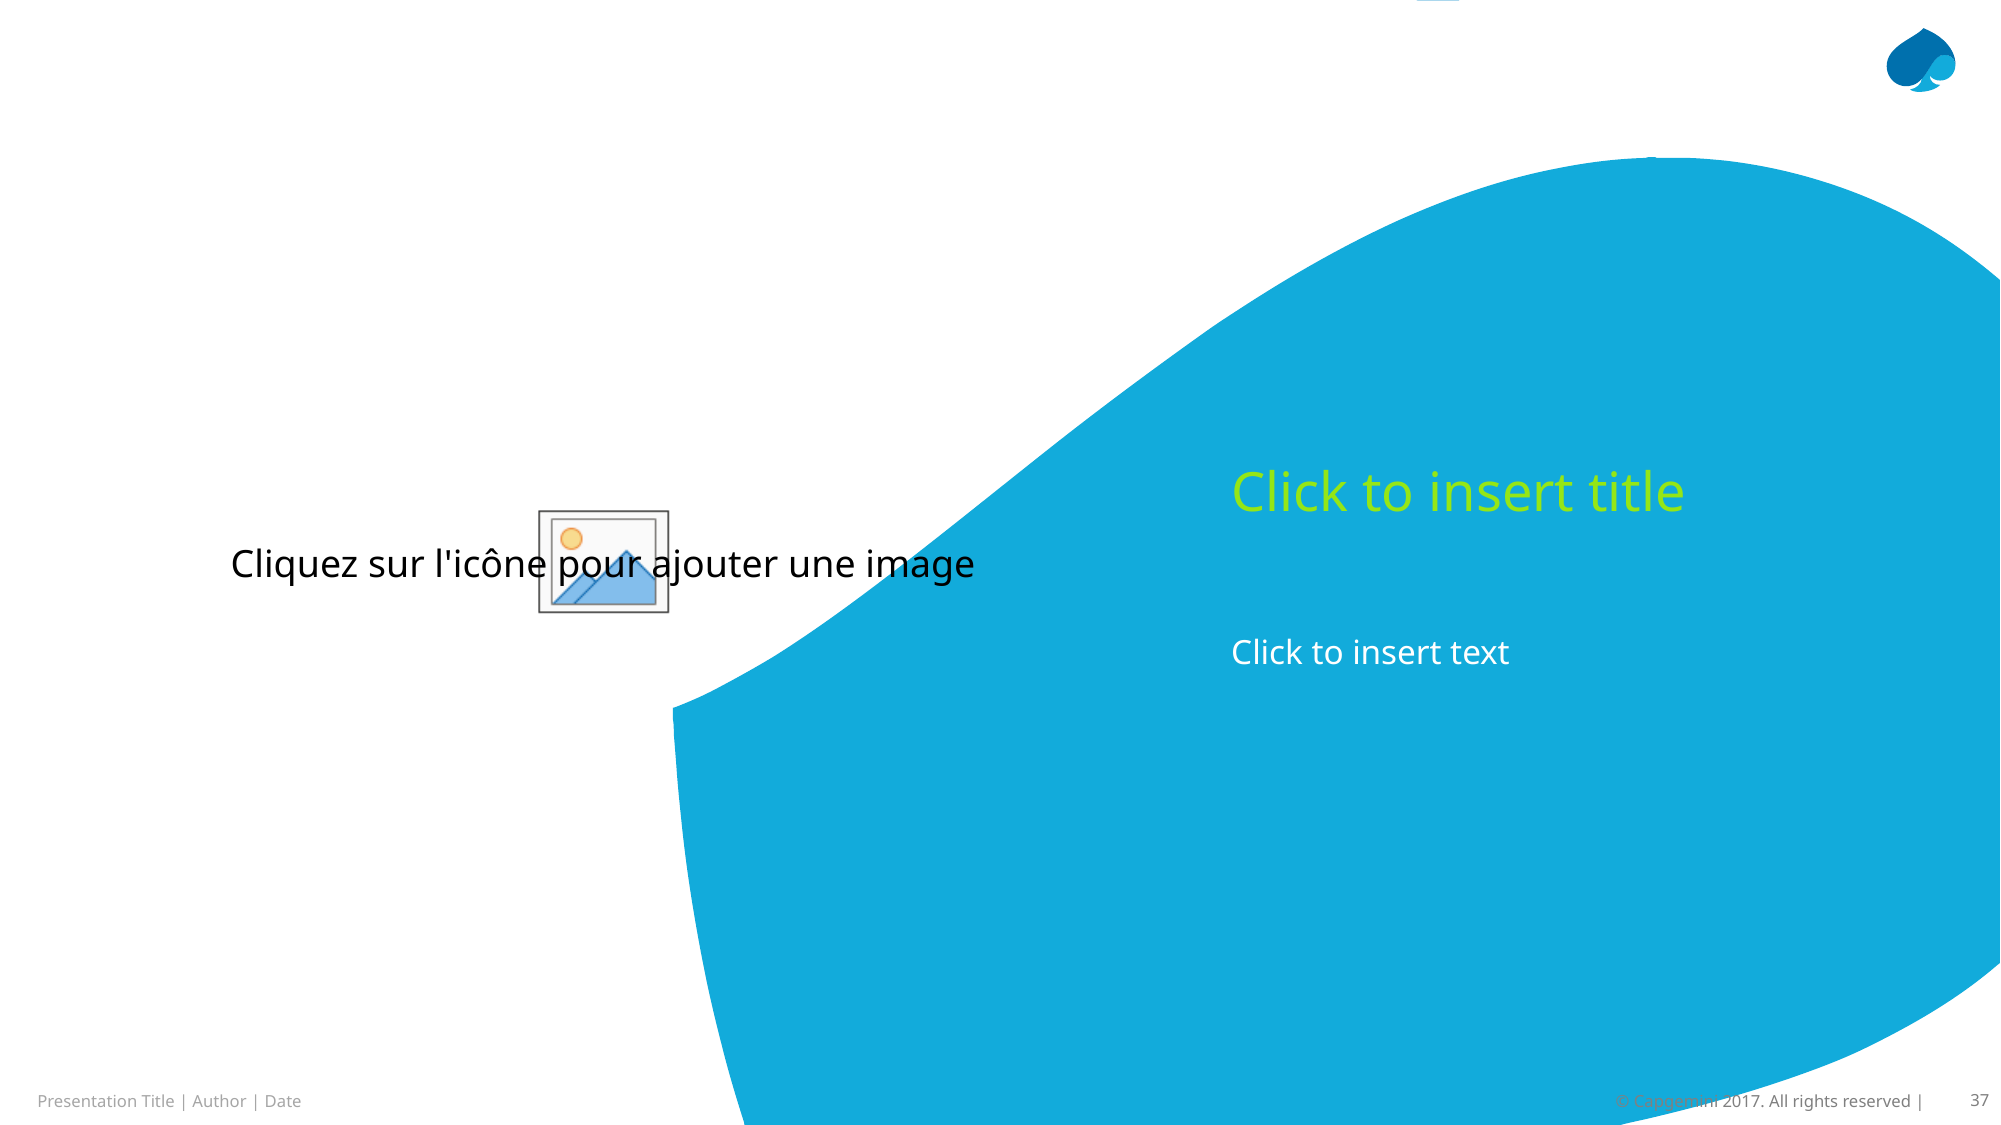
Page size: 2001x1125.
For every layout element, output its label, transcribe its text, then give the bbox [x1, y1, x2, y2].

title Click to insert title [1231, 354, 1896, 631]
list Click to insert text [1231, 631, 1896, 1000]
picture [0, 0, 1208, 1125]
